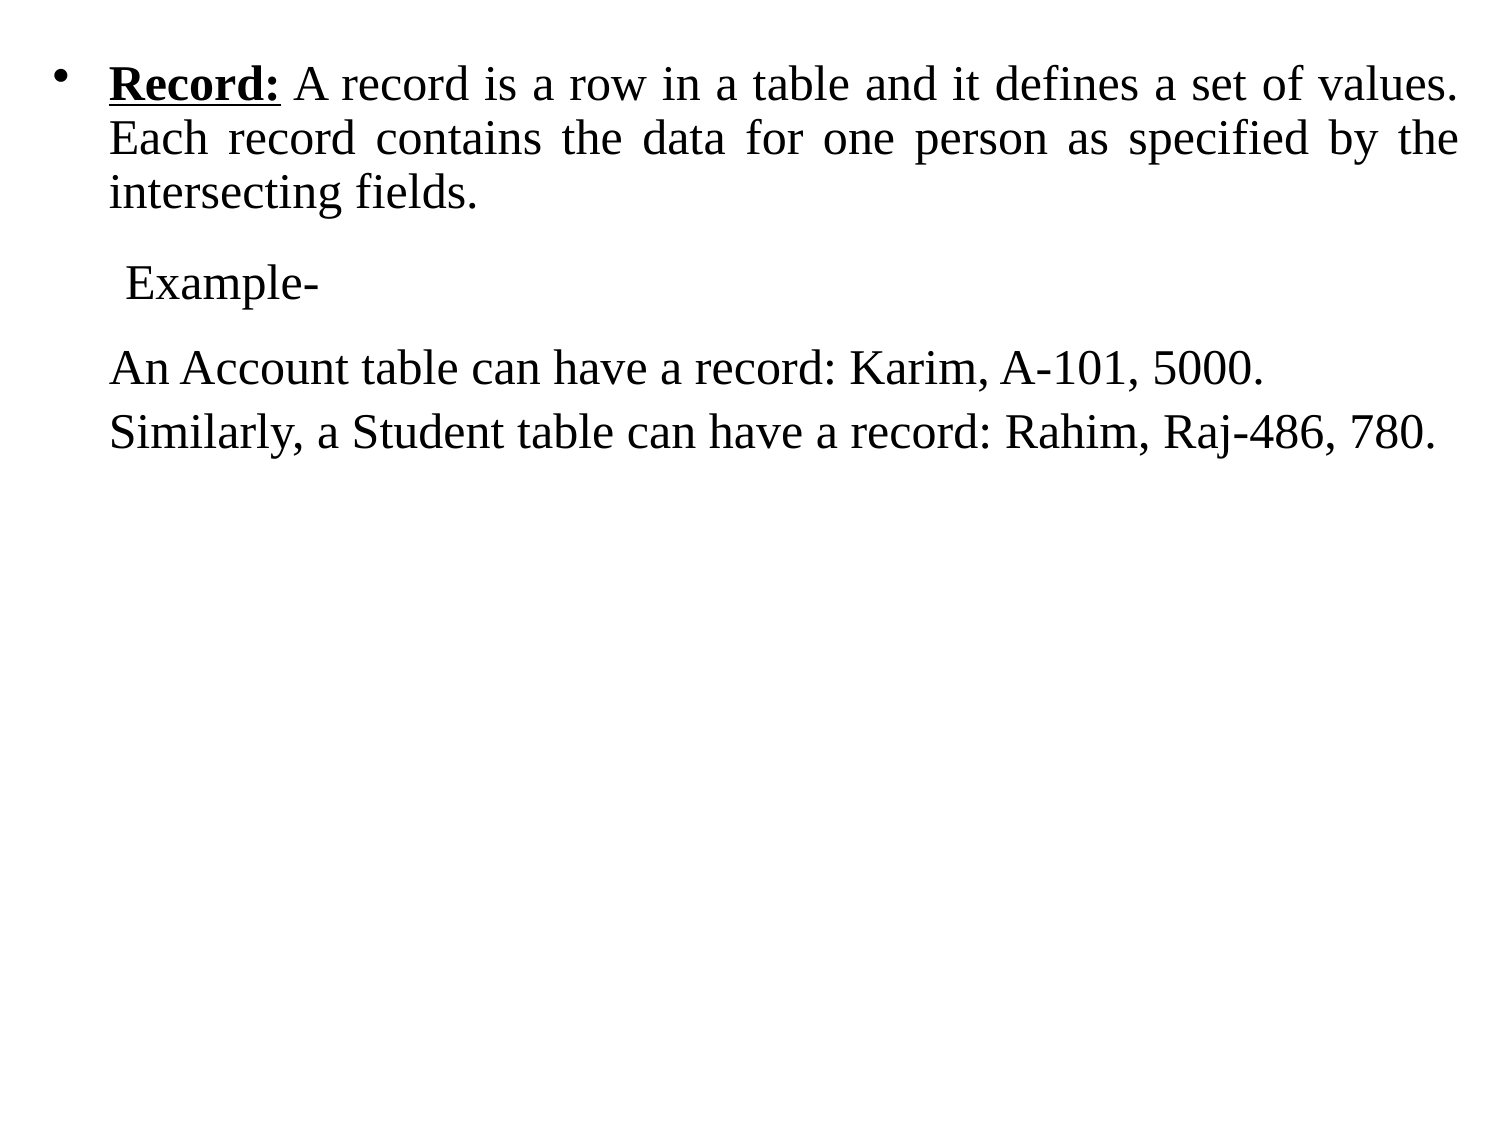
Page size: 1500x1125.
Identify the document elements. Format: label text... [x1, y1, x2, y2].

list Record: A record is a row in a table and it defines a set of values. Each record contains the data for one person as specified by the intersecting fields. Example- An Account table can have a record: Karim, A-101, 5000. Similarly, a Student table can have a record: Rahim, Raj-486, 780. [37, 49, 1476, 563]
